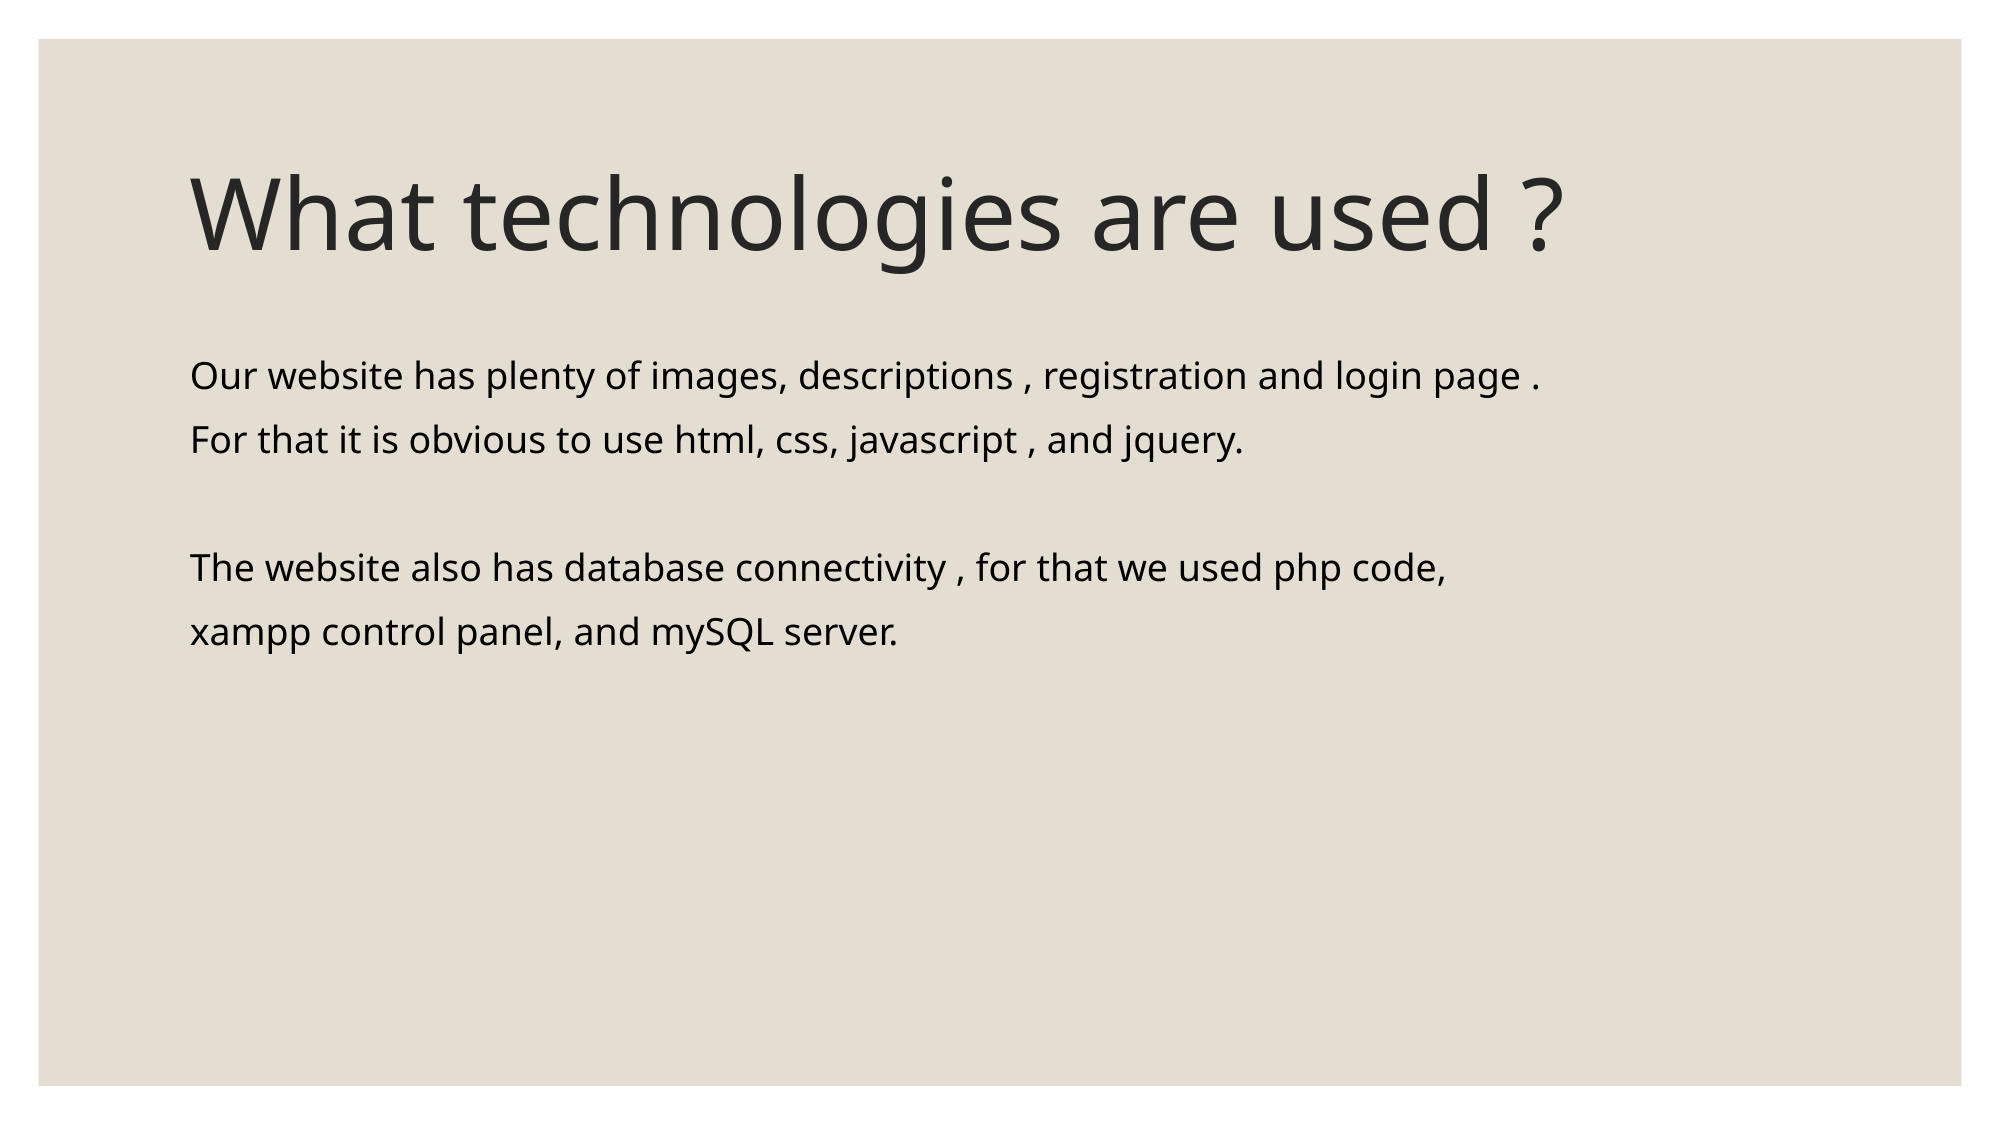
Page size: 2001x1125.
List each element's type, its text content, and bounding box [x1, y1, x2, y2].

list Our website has plenty of images, descriptions , registration and login page . For that it is obvious to use html, css, javascript , and jquery. The website also has database connectivity , for that we used php code, xampp control panel, and mySQL server. [174, 345, 1825, 990]
title What technologies are used ? [174, 105, 1825, 331]
